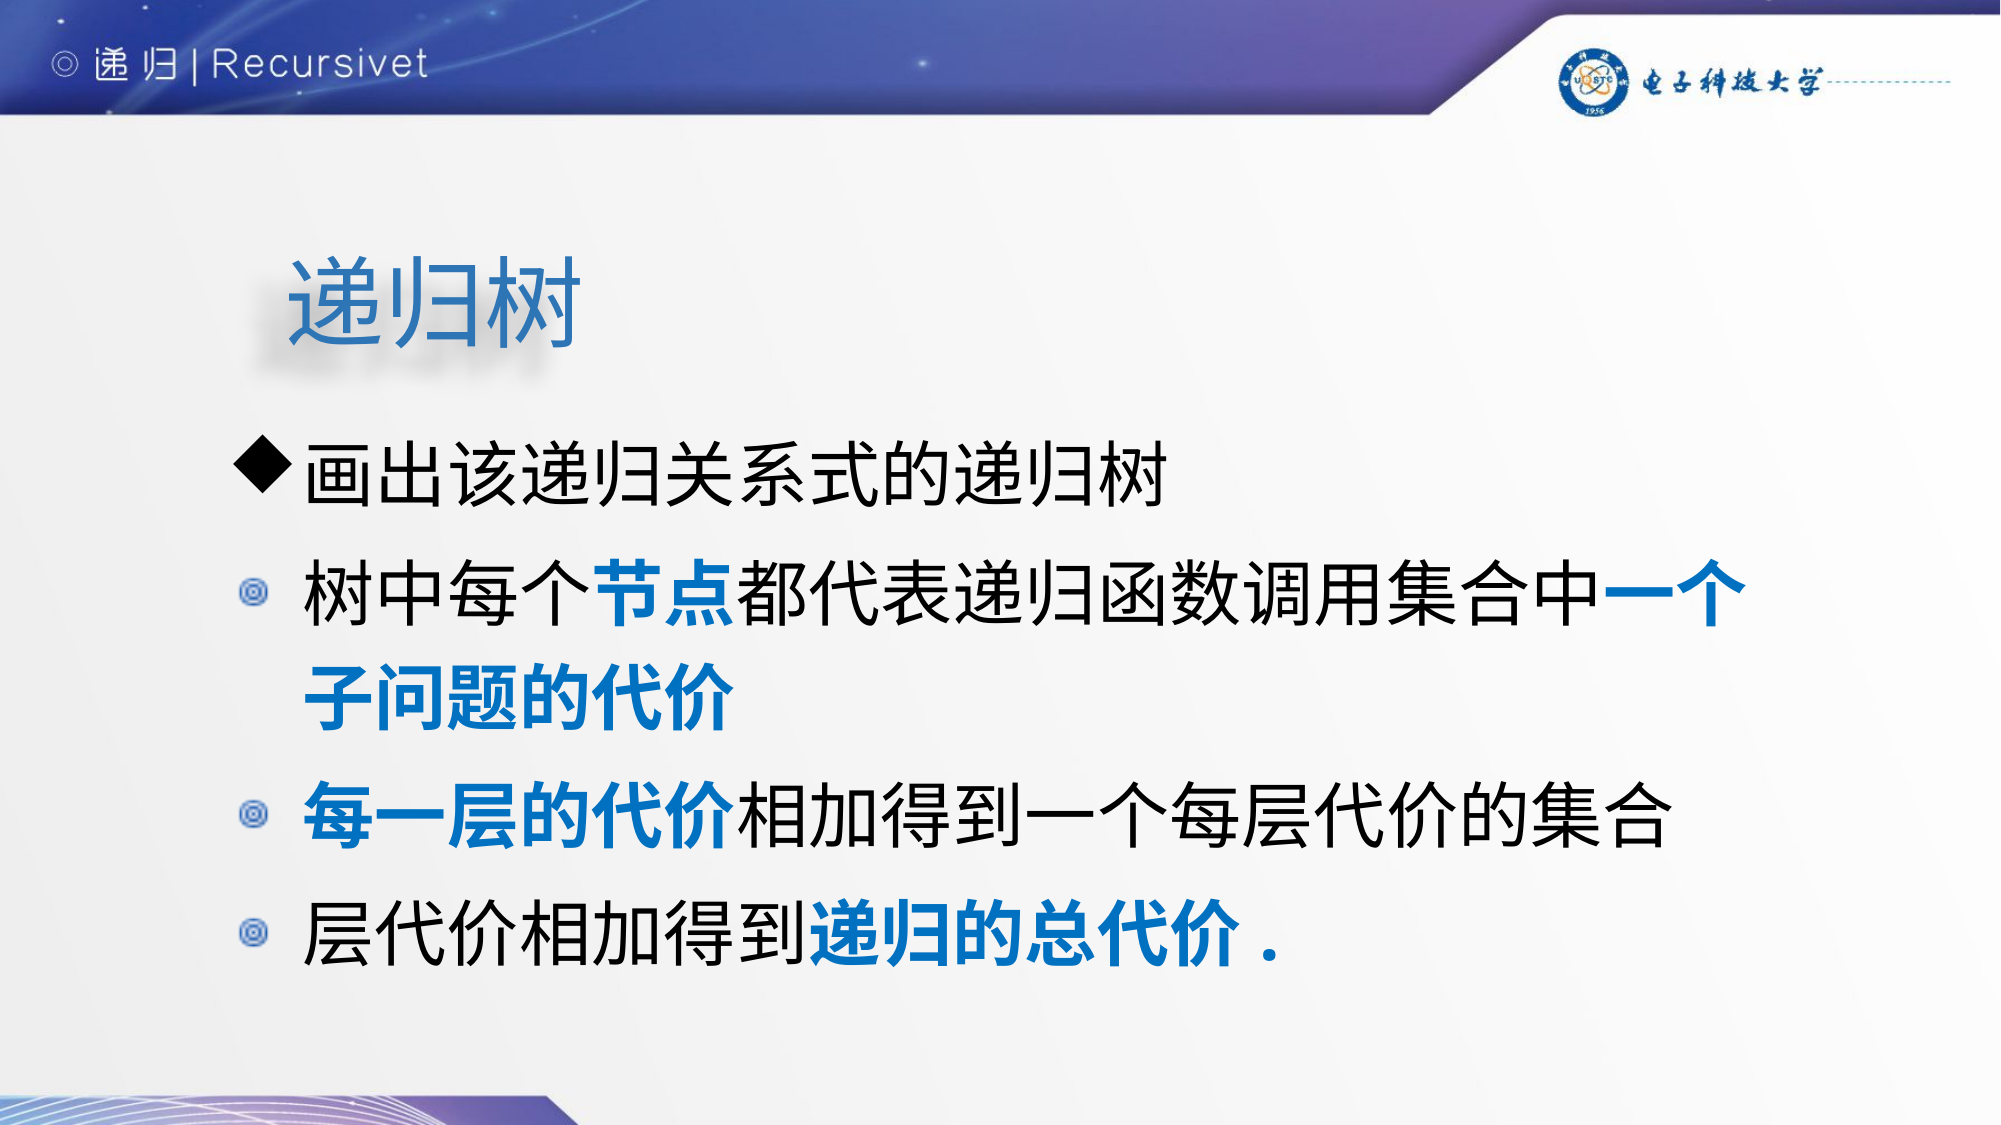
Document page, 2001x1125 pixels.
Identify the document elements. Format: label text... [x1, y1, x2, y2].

title 递归树 [165, 184, 703, 372]
picture [0, 0, 2001, 1125]
list 画出该递归关系式的递归树 树中每个节点都代表递归函数调用集合中一个子问题的代价 每一层的代价相加得到一个每层代价的集合 层代价相加得到递归的总代价. [212, 404, 1832, 970]
